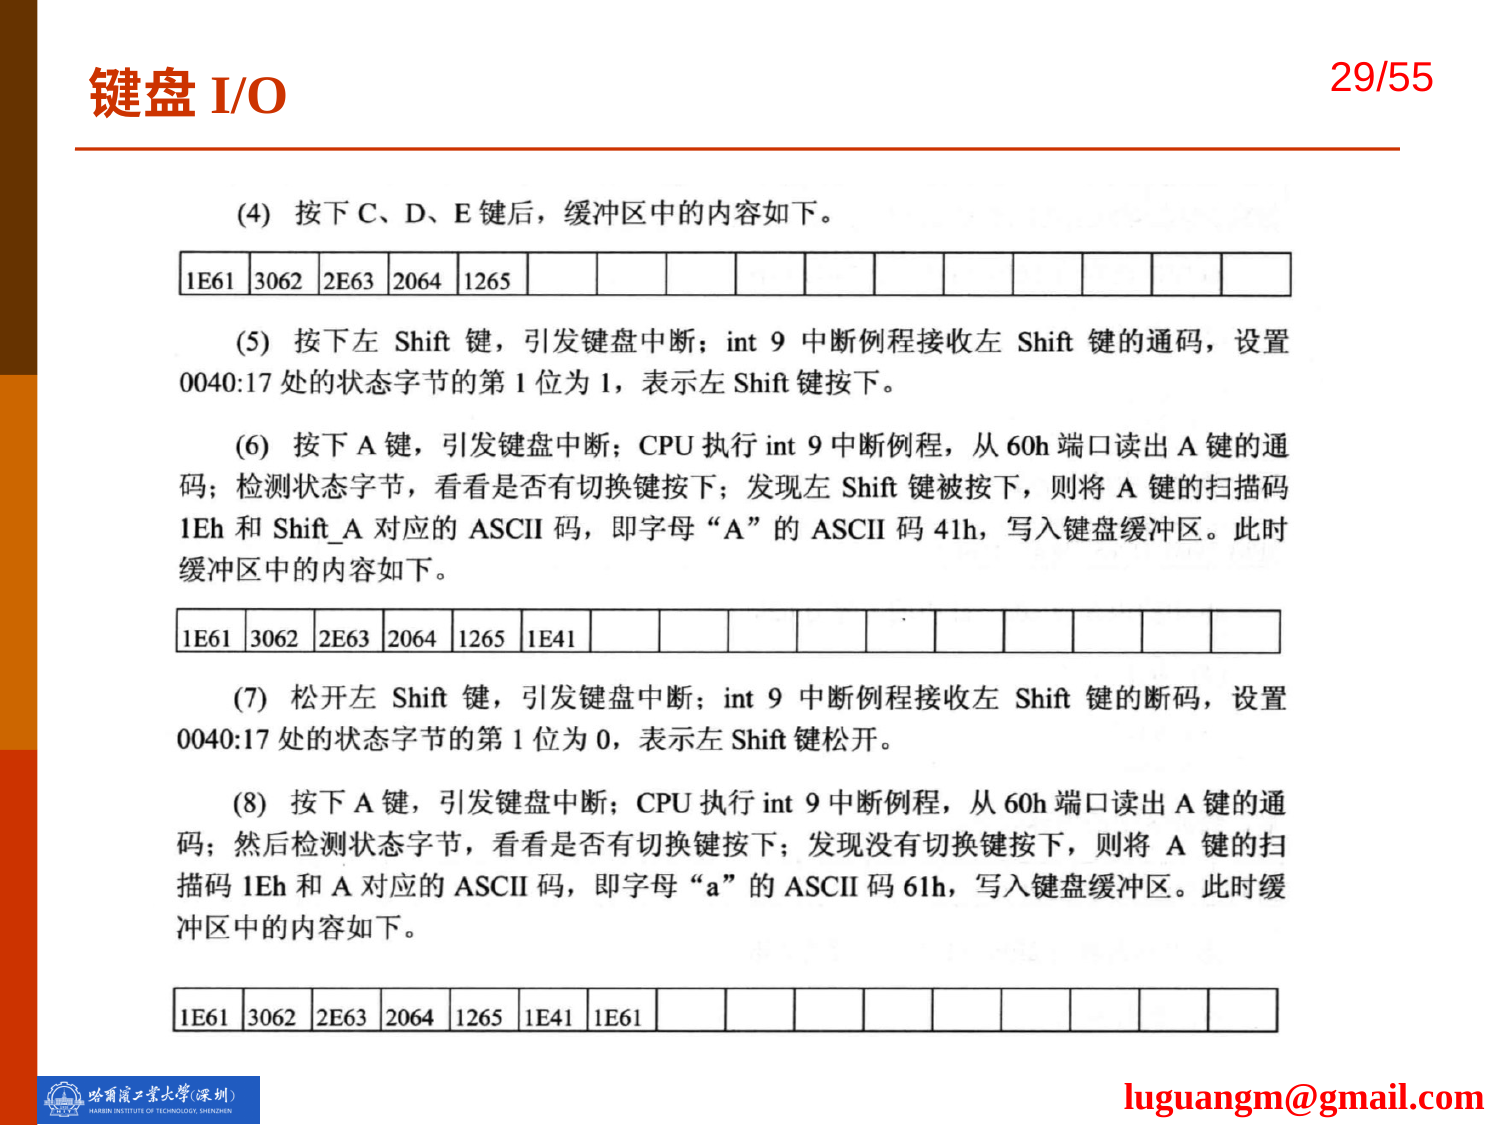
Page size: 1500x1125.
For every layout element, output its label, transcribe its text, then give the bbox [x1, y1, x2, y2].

text_box 键盘I/O [74, 52, 1123, 132]
picture [153, 184, 1324, 1037]
picture [37, 1076, 260, 1124]
